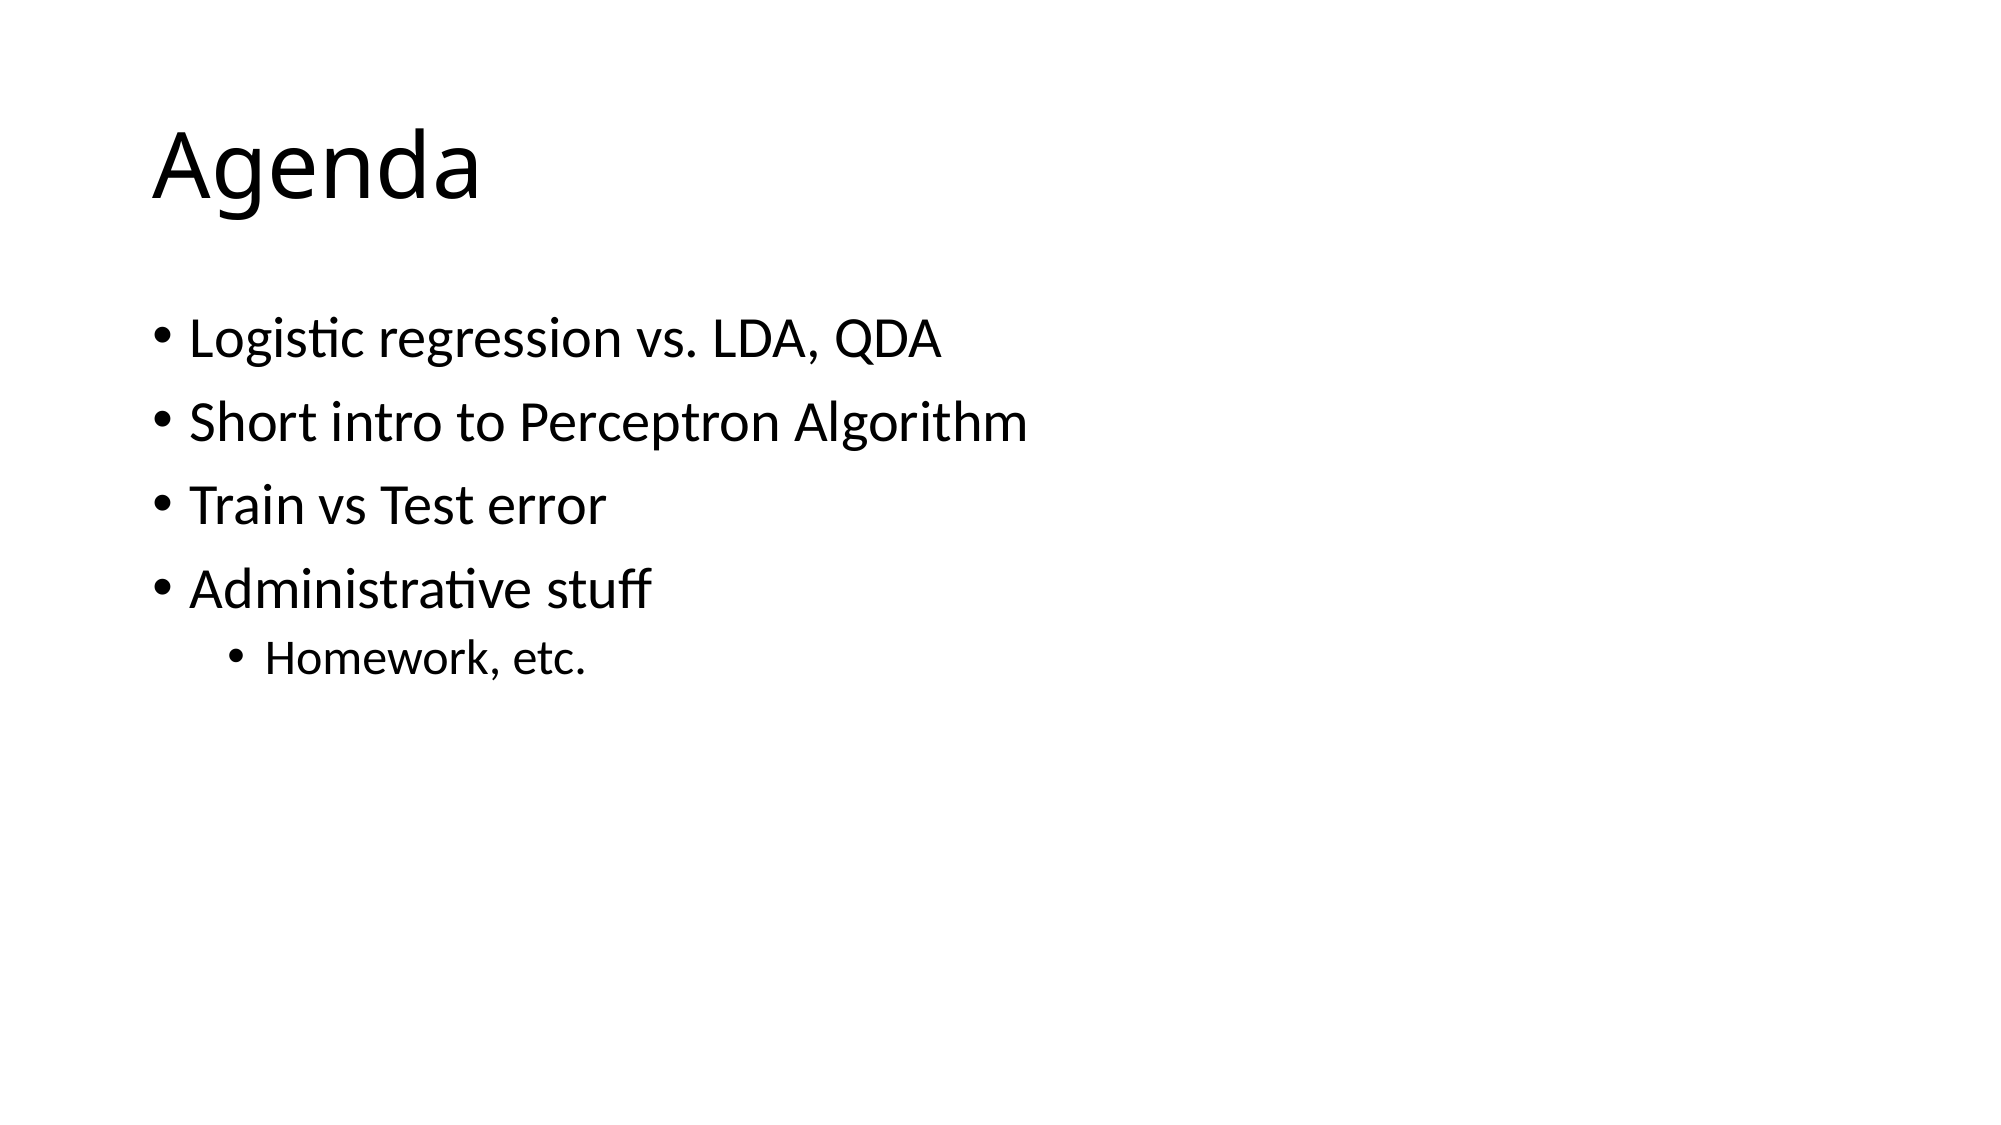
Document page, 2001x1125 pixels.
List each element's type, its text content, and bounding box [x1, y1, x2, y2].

title Agenda [137, 59, 1863, 278]
list Logistic regression vs. LDA, QDA Short intro to Perceptron Algorithm Train vs Test error Administrative stuff Homework, etc. [137, 299, 1863, 1014]
